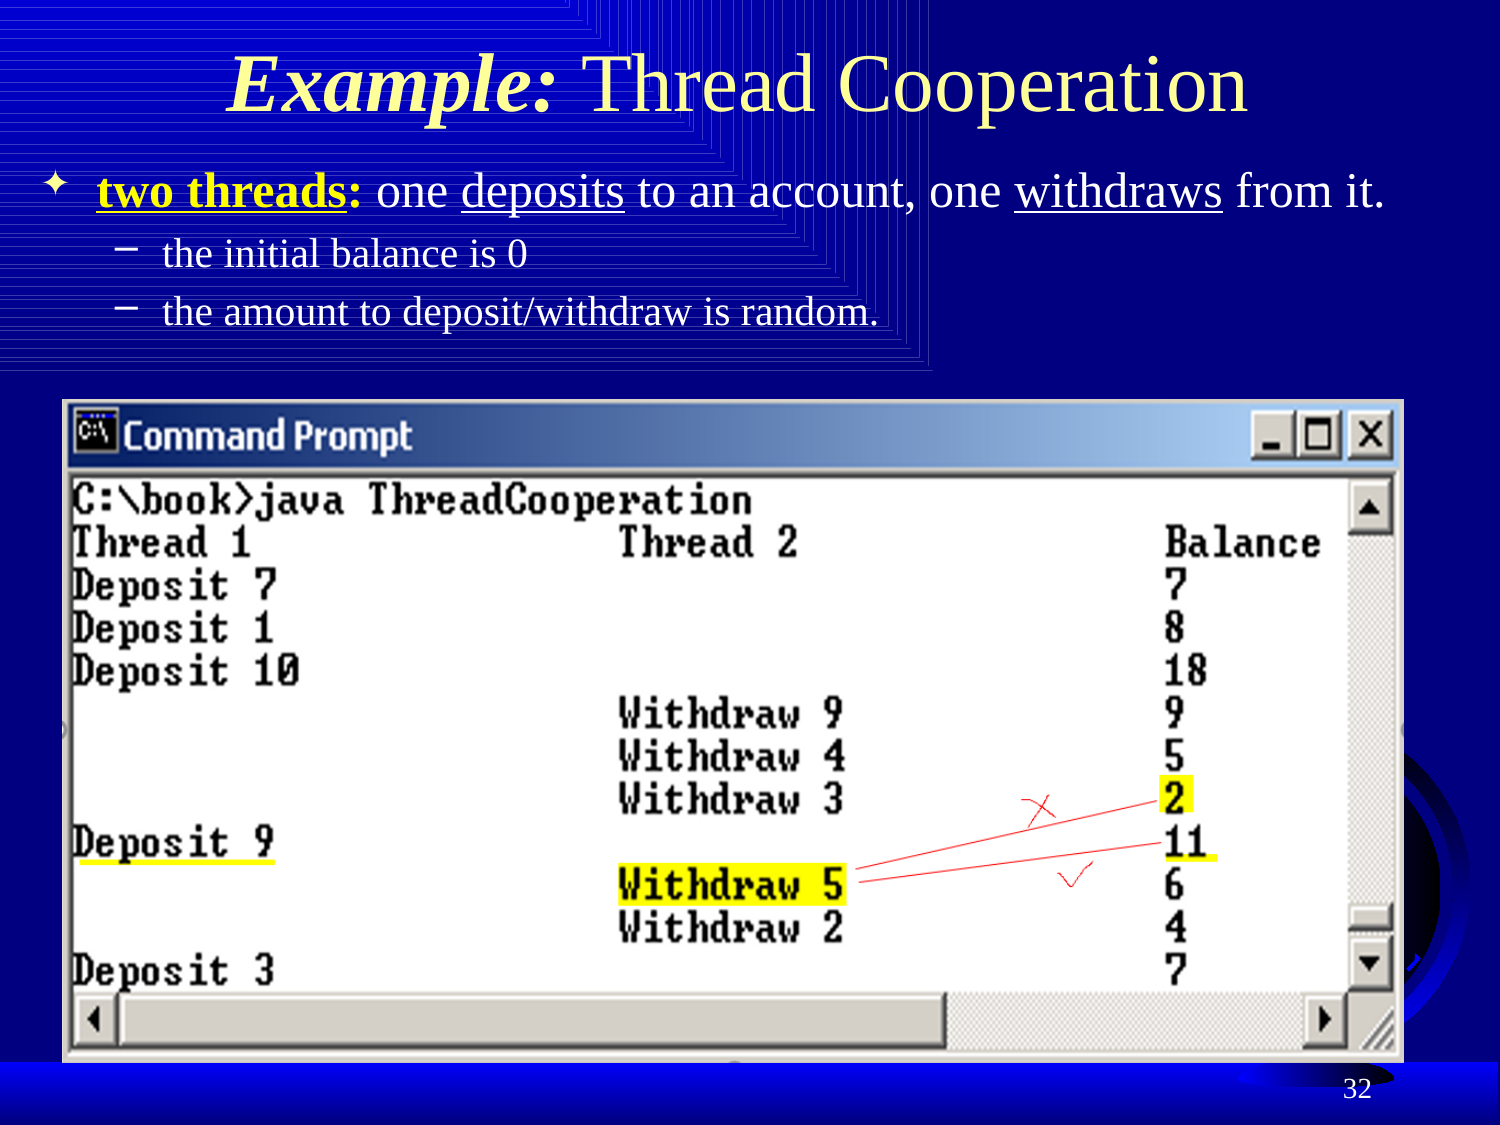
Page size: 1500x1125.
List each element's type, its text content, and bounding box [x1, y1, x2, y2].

list two threads: one deposits to an account, one withdraws from it. the initial balance is 0 the amount to deposit/withdraw is random. [24, 149, 1500, 713]
picture [62, 399, 1404, 1063]
title Example: Thread Cooperation [24, 37, 1475, 113]
slide_number 32 [1074, 1063, 1388, 1125]
